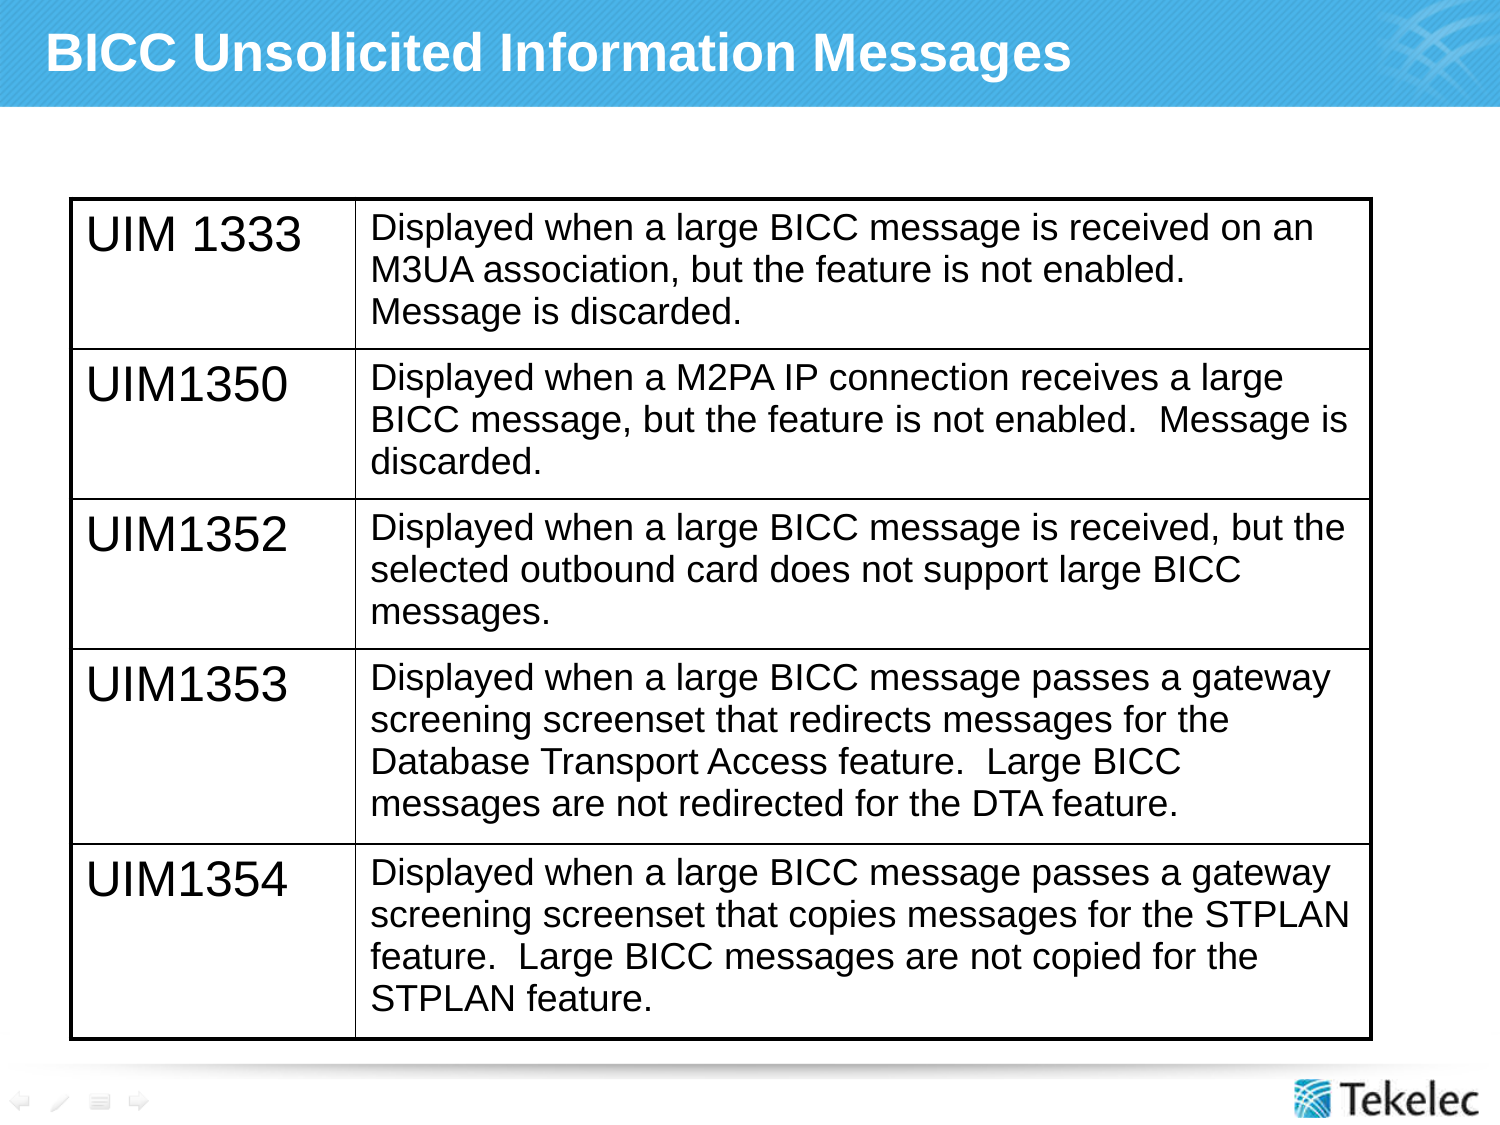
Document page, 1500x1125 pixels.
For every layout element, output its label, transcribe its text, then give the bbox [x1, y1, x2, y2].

table_header UIM 1333 [73, 201, 355, 348]
table_cell UIM1352 [73, 500, 355, 648]
table_cell Displayed when a large BICC message is received, but the selected outbound card does not support large BICC messages. [356, 500, 1369, 648]
table_cell UIM1350 [73, 350, 355, 498]
title BICC Unsolicited Information Messages [0, 0, 1500, 100]
table_cell Displayed when a large BICC message passes a gateway screening screenset that copies messages for the STPLAN feature. Large BICC messages are not copied for the STPLAN feature. [356, 845, 1369, 1037]
table_cell Displayed when a M2PA IP connection receives a large BICC message, but the feature is not enabled. Message is discarded. [356, 350, 1369, 498]
table_cell UIM1353 [73, 650, 355, 843]
text_box [82, 159, 1448, 425]
picture [0, 100, 1500, 1125]
table_cell UIM1354 [73, 845, 355, 1037]
table_cell Displayed when a large BICC message passes a gateway screening screenset that redirects messages for the Database Transport Access feature. Large BICC messages are not redirected for the DTA feature. [356, 650, 1369, 843]
table_header Displayed when a large BICC message is received on an M3UA association, but the feature is not enabled. Message is discarded. [356, 201, 1369, 348]
